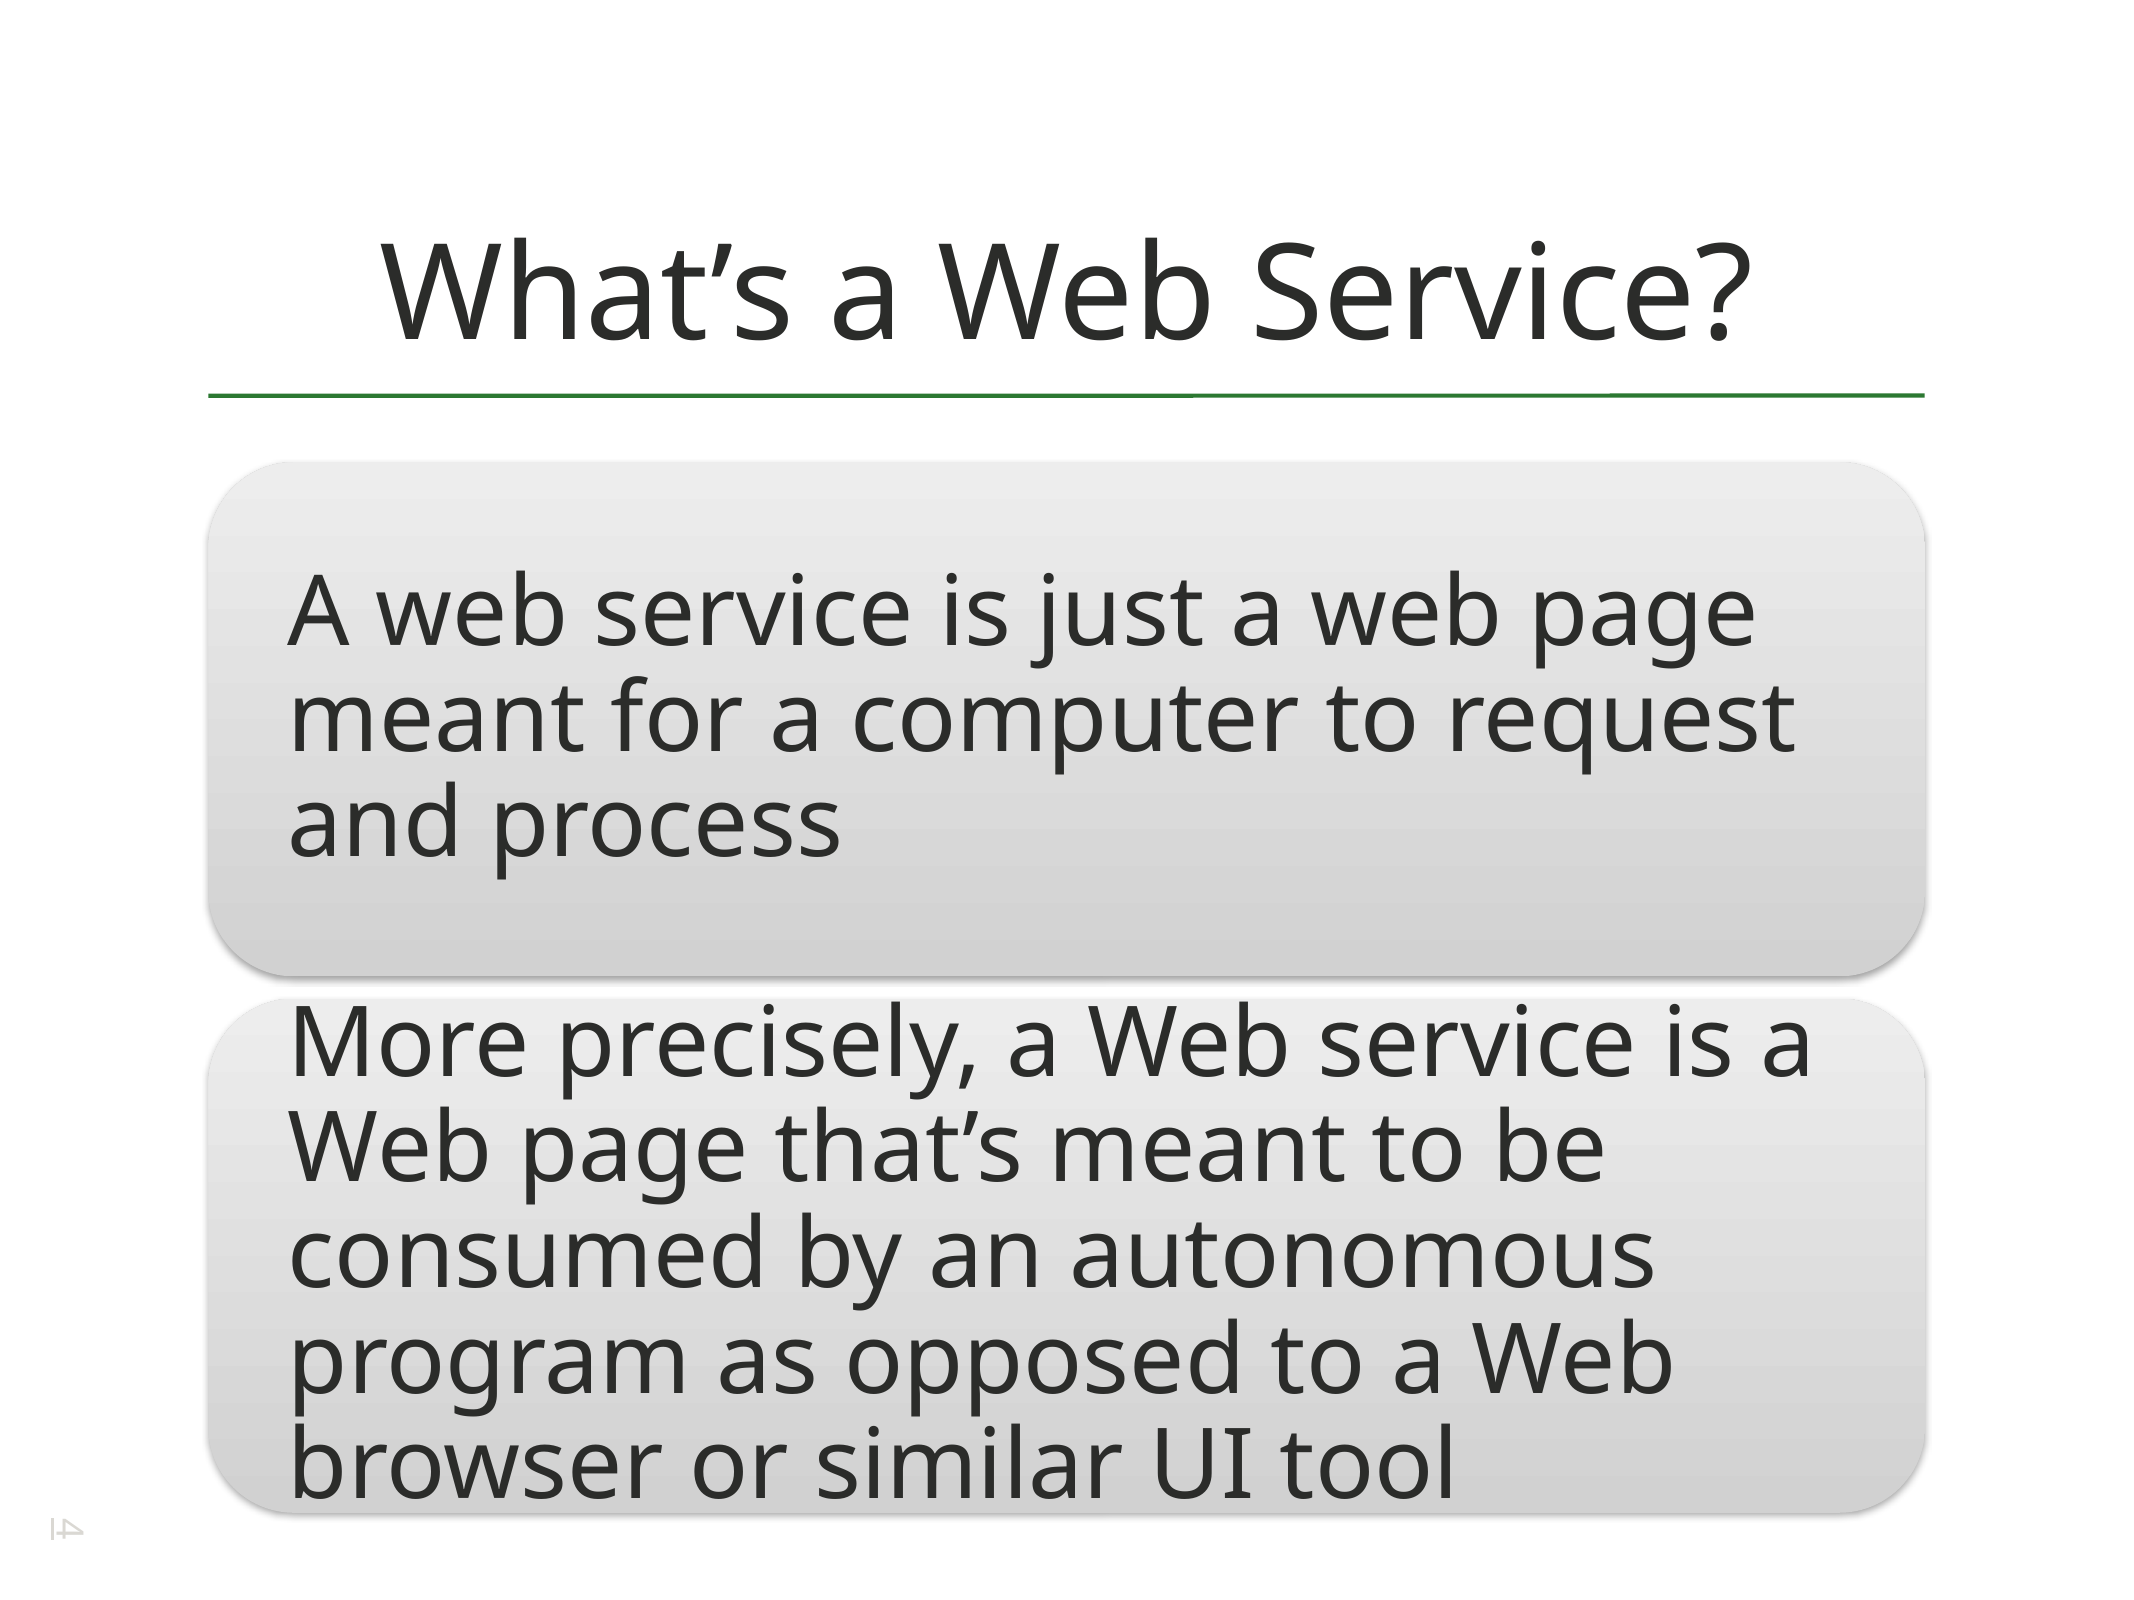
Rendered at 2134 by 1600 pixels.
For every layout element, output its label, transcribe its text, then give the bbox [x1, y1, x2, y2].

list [208, 416, 1926, 1559]
title What’s a Web Service? [208, 41, 1925, 375]
slide_number 4 [43, 1498, 102, 1560]
